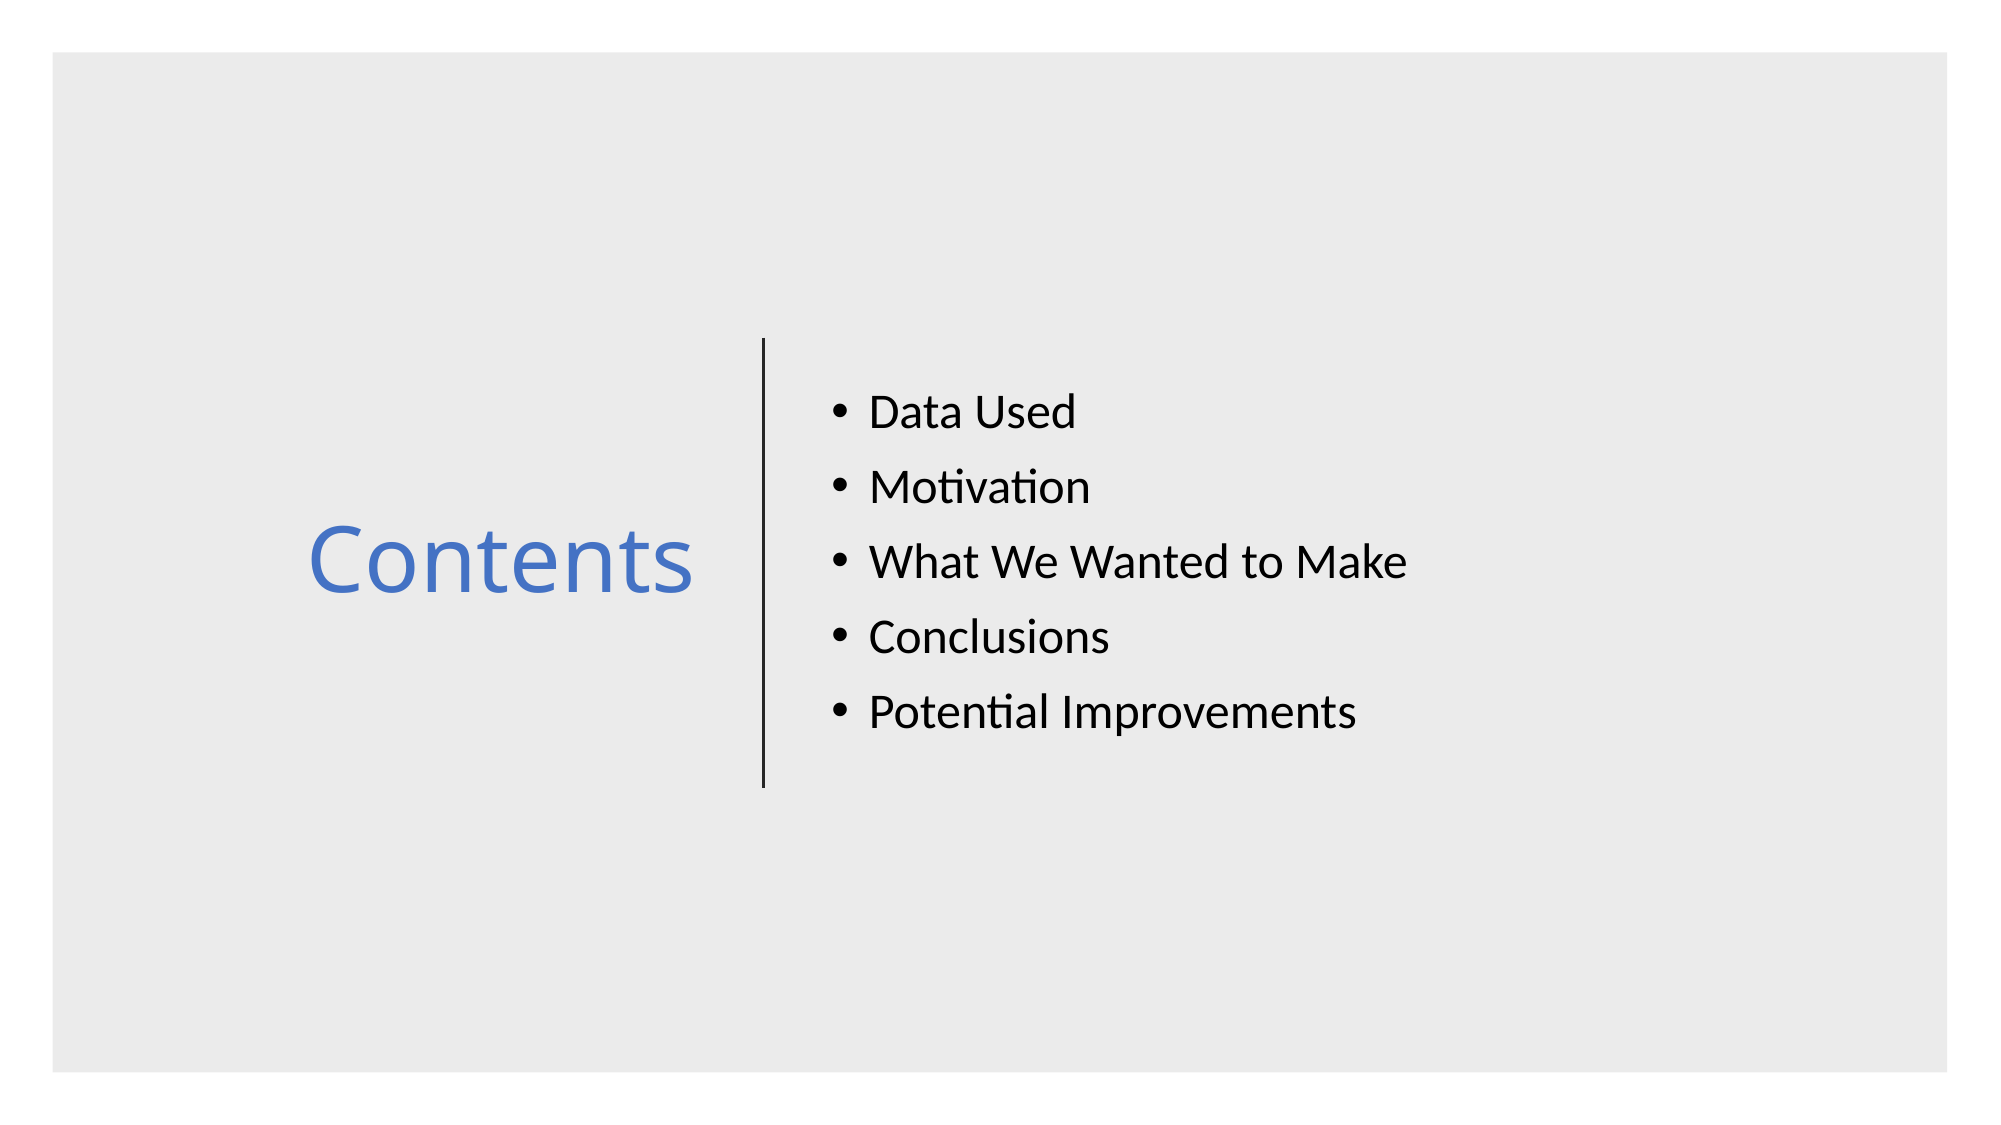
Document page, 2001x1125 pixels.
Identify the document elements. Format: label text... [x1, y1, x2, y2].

list Data Used Motivation What We Wanted to Make Conclusions Potential Improvements [816, 158, 1863, 967]
text_box [52, 51, 1948, 1073]
title Contents [137, 158, 711, 967]
